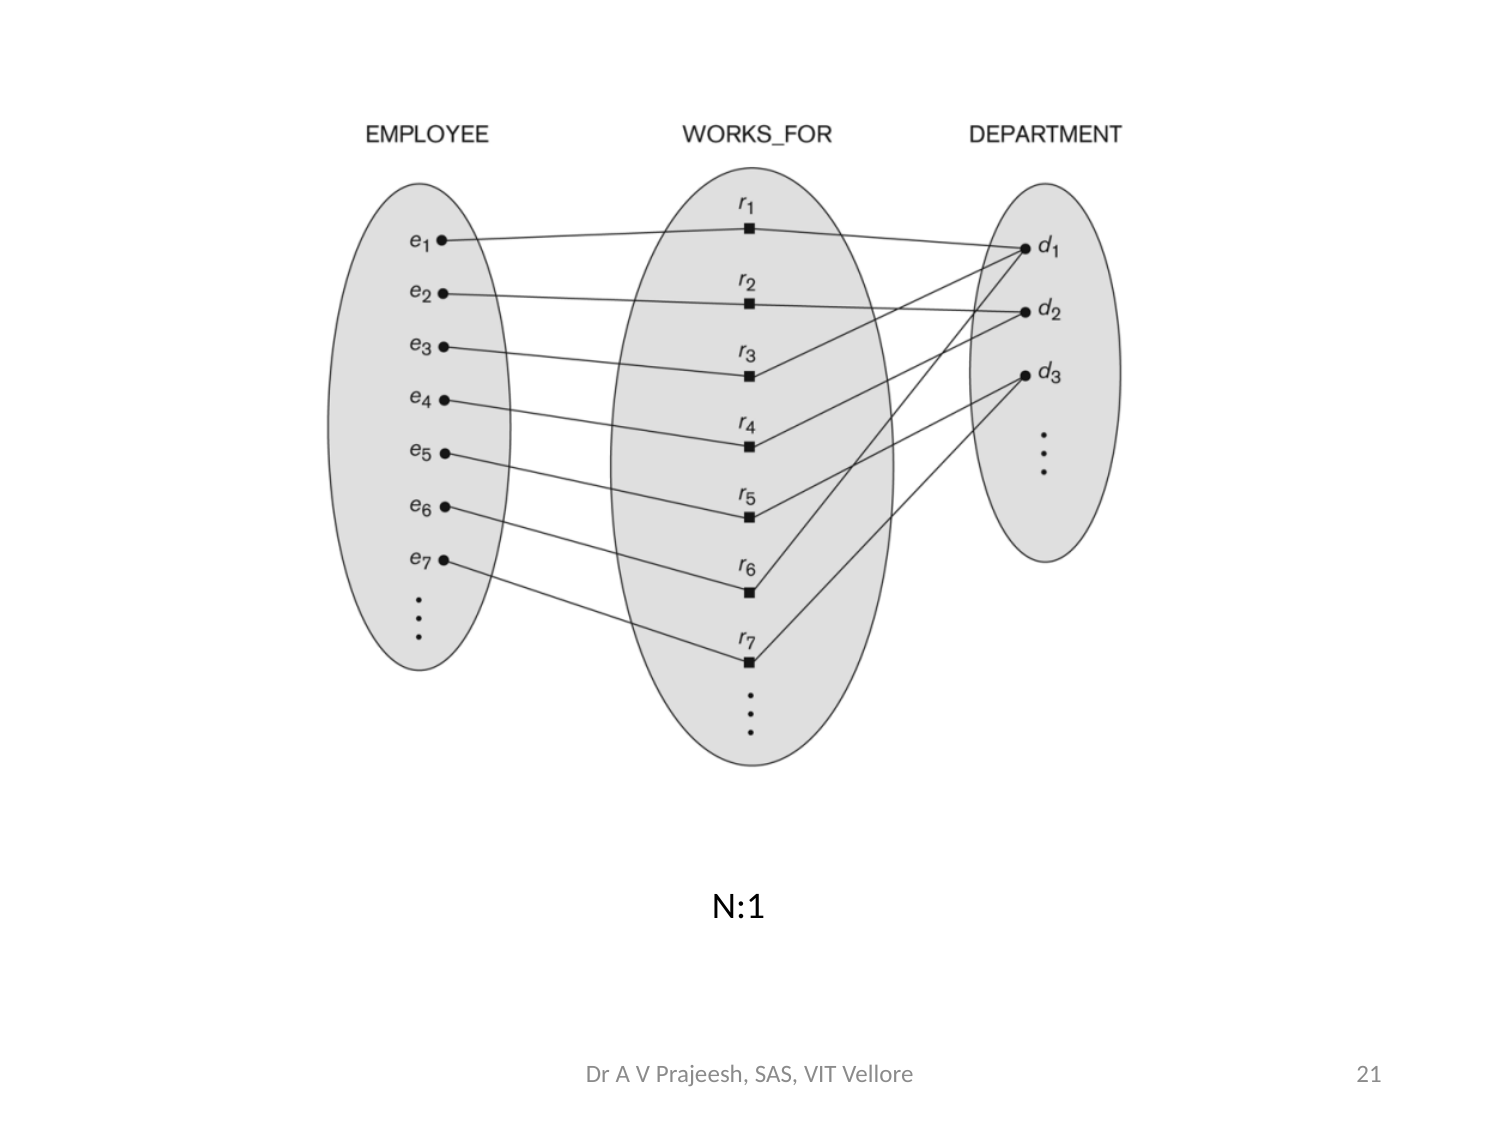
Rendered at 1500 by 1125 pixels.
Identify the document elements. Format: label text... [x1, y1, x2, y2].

text_box N:1 [697, 874, 957, 934]
slide_number 21 [1059, 1042, 1397, 1103]
footer Dr A V Prajeesh, SAS, VIT Vellore [496, 1042, 1004, 1103]
picture [306, 106, 1125, 780]
